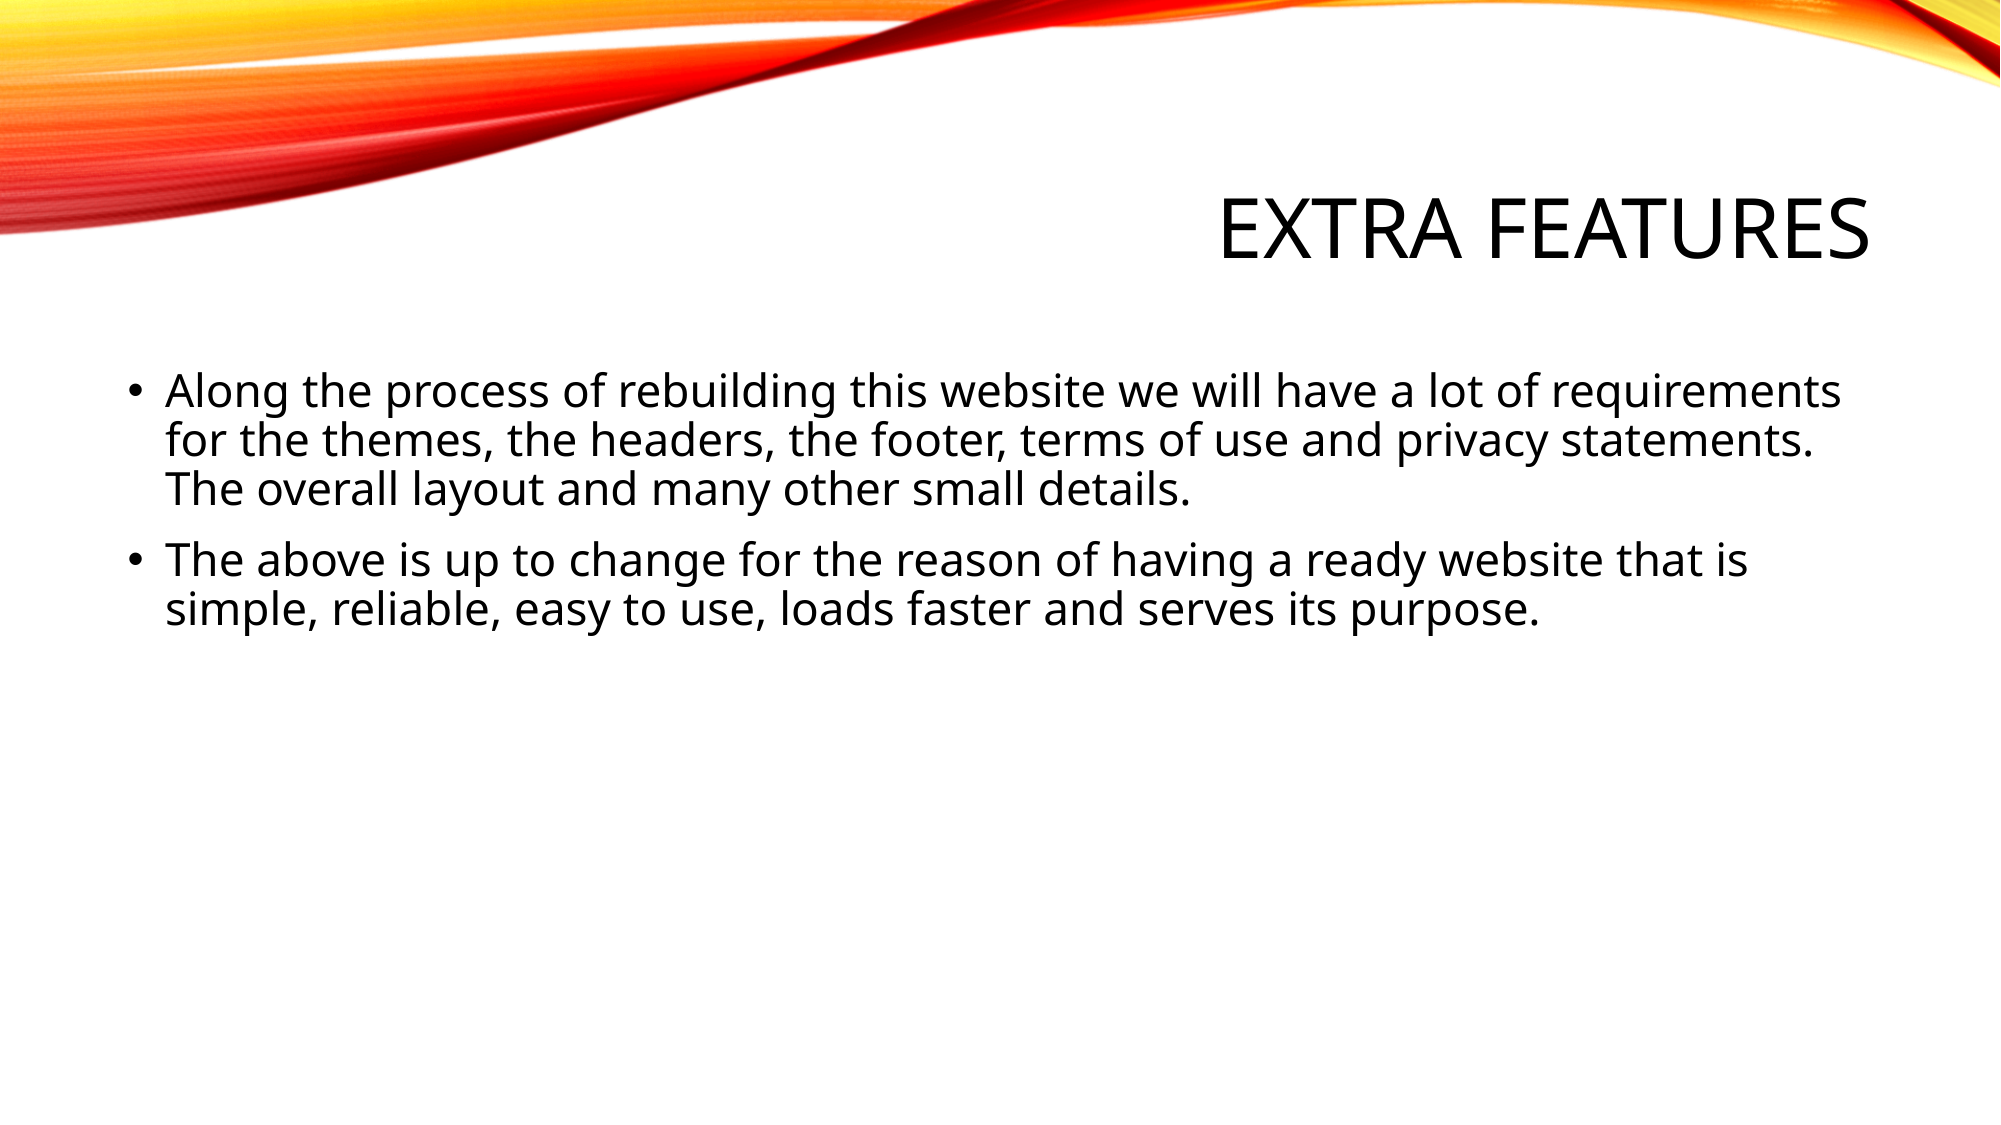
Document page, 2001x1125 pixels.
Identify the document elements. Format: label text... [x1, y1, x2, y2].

title Extra features [474, 125, 1888, 338]
list Along the process of rebuilding this website we will have a lot of requirements for the themes, the headers, the footer, terms of use and privacy statements. The overall layout and many other small details. The above is up to change for the reason of having a ready website that is simple, reliable, easy to use, loads faster and serves its purpose. [112, 360, 1888, 1021]
picture [0, 0, 2000, 237]
